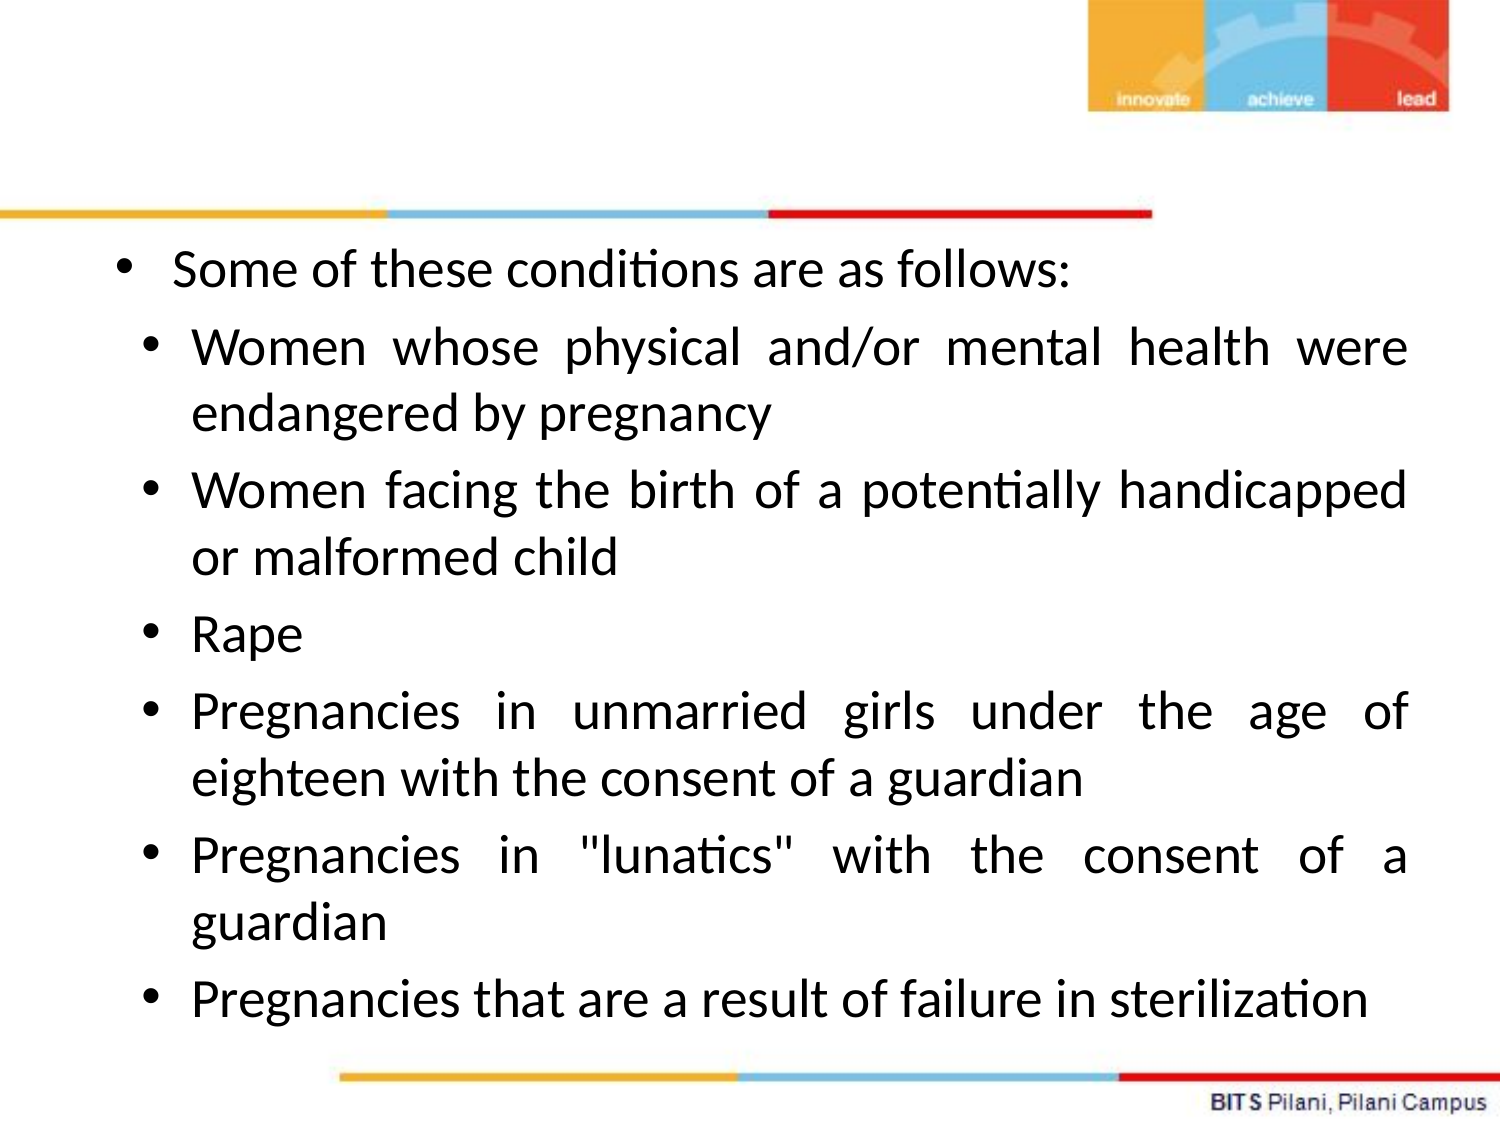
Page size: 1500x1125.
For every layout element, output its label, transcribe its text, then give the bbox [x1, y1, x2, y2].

picture [0, 0, 1500, 1125]
list Some of these conditions are as follows: Women whose physical and/or mental health were endangered by pregnancy Women facing the birth of a potentially handicapped or malformed child Rape Pregnancies in unmarried girls under the age of eighteen with the consent of a guardian Pregnancies in "lunatics" with the consent of a guardian Pregnancies that are a result of failure in sterilization [99, 224, 1425, 1050]
